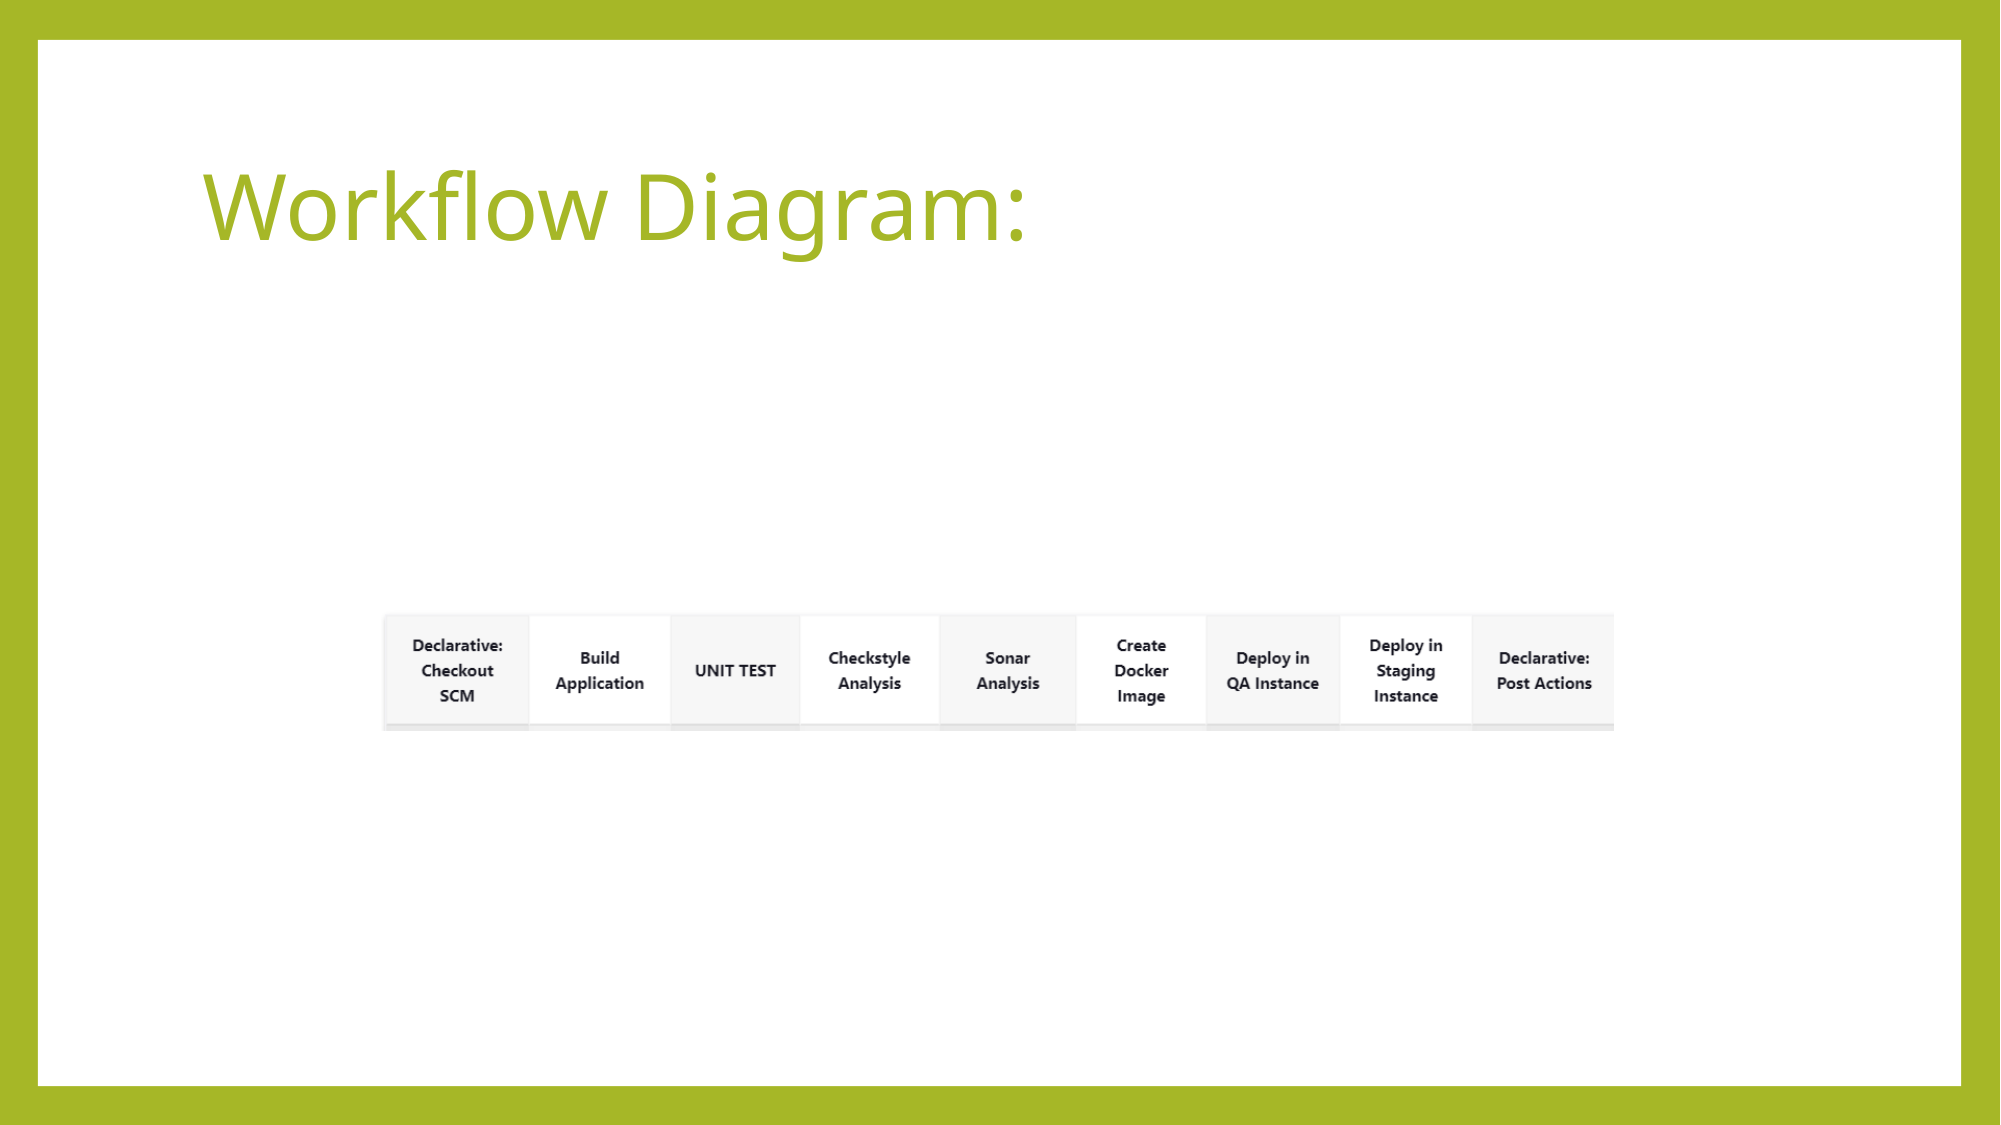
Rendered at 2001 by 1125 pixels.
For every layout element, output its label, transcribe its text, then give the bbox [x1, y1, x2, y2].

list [380, 606, 1614, 731]
title Workflow Diagram: [187, 99, 1808, 323]
